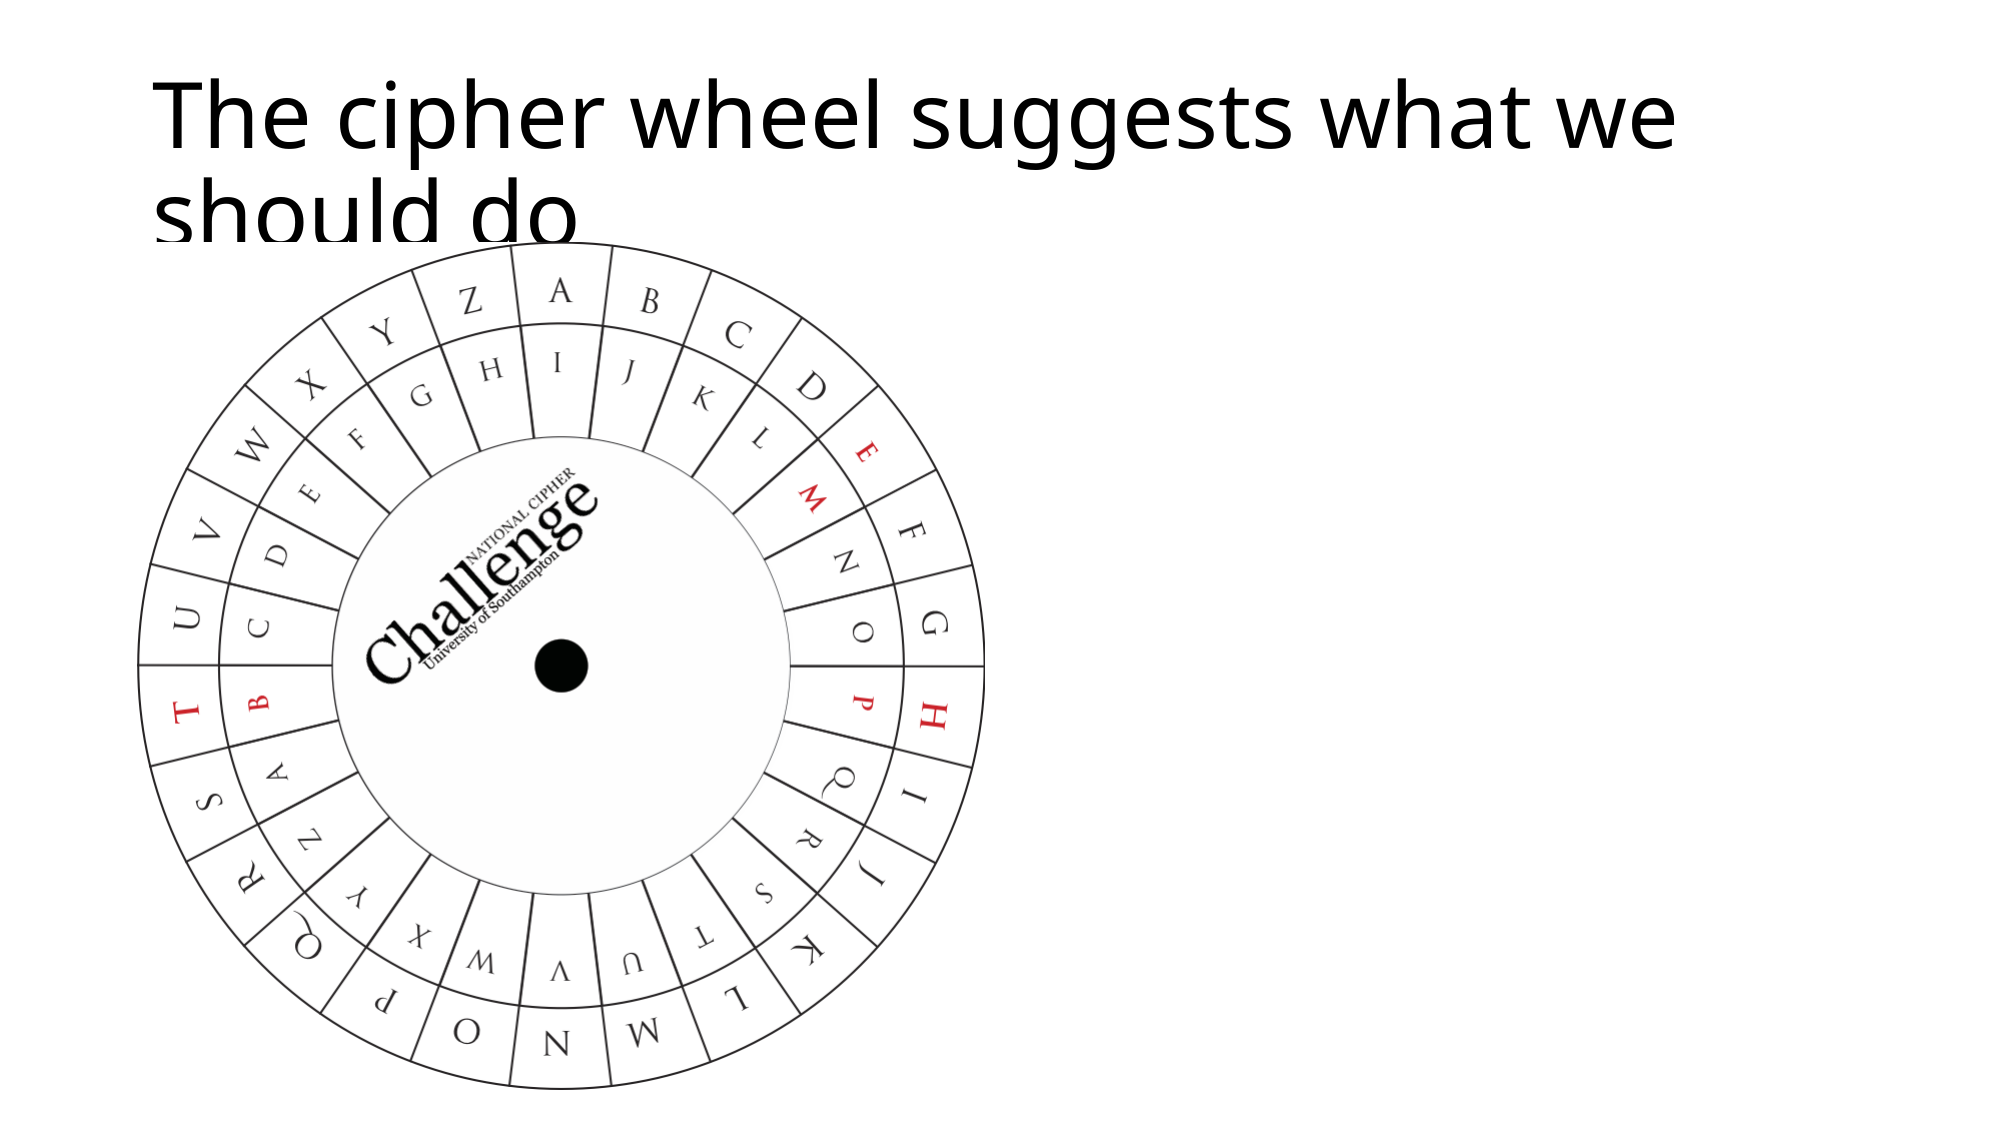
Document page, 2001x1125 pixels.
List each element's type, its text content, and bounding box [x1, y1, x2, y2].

picture [137, 242, 985, 1090]
title The cipher wheel suggests what we should do [137, 59, 1863, 278]
